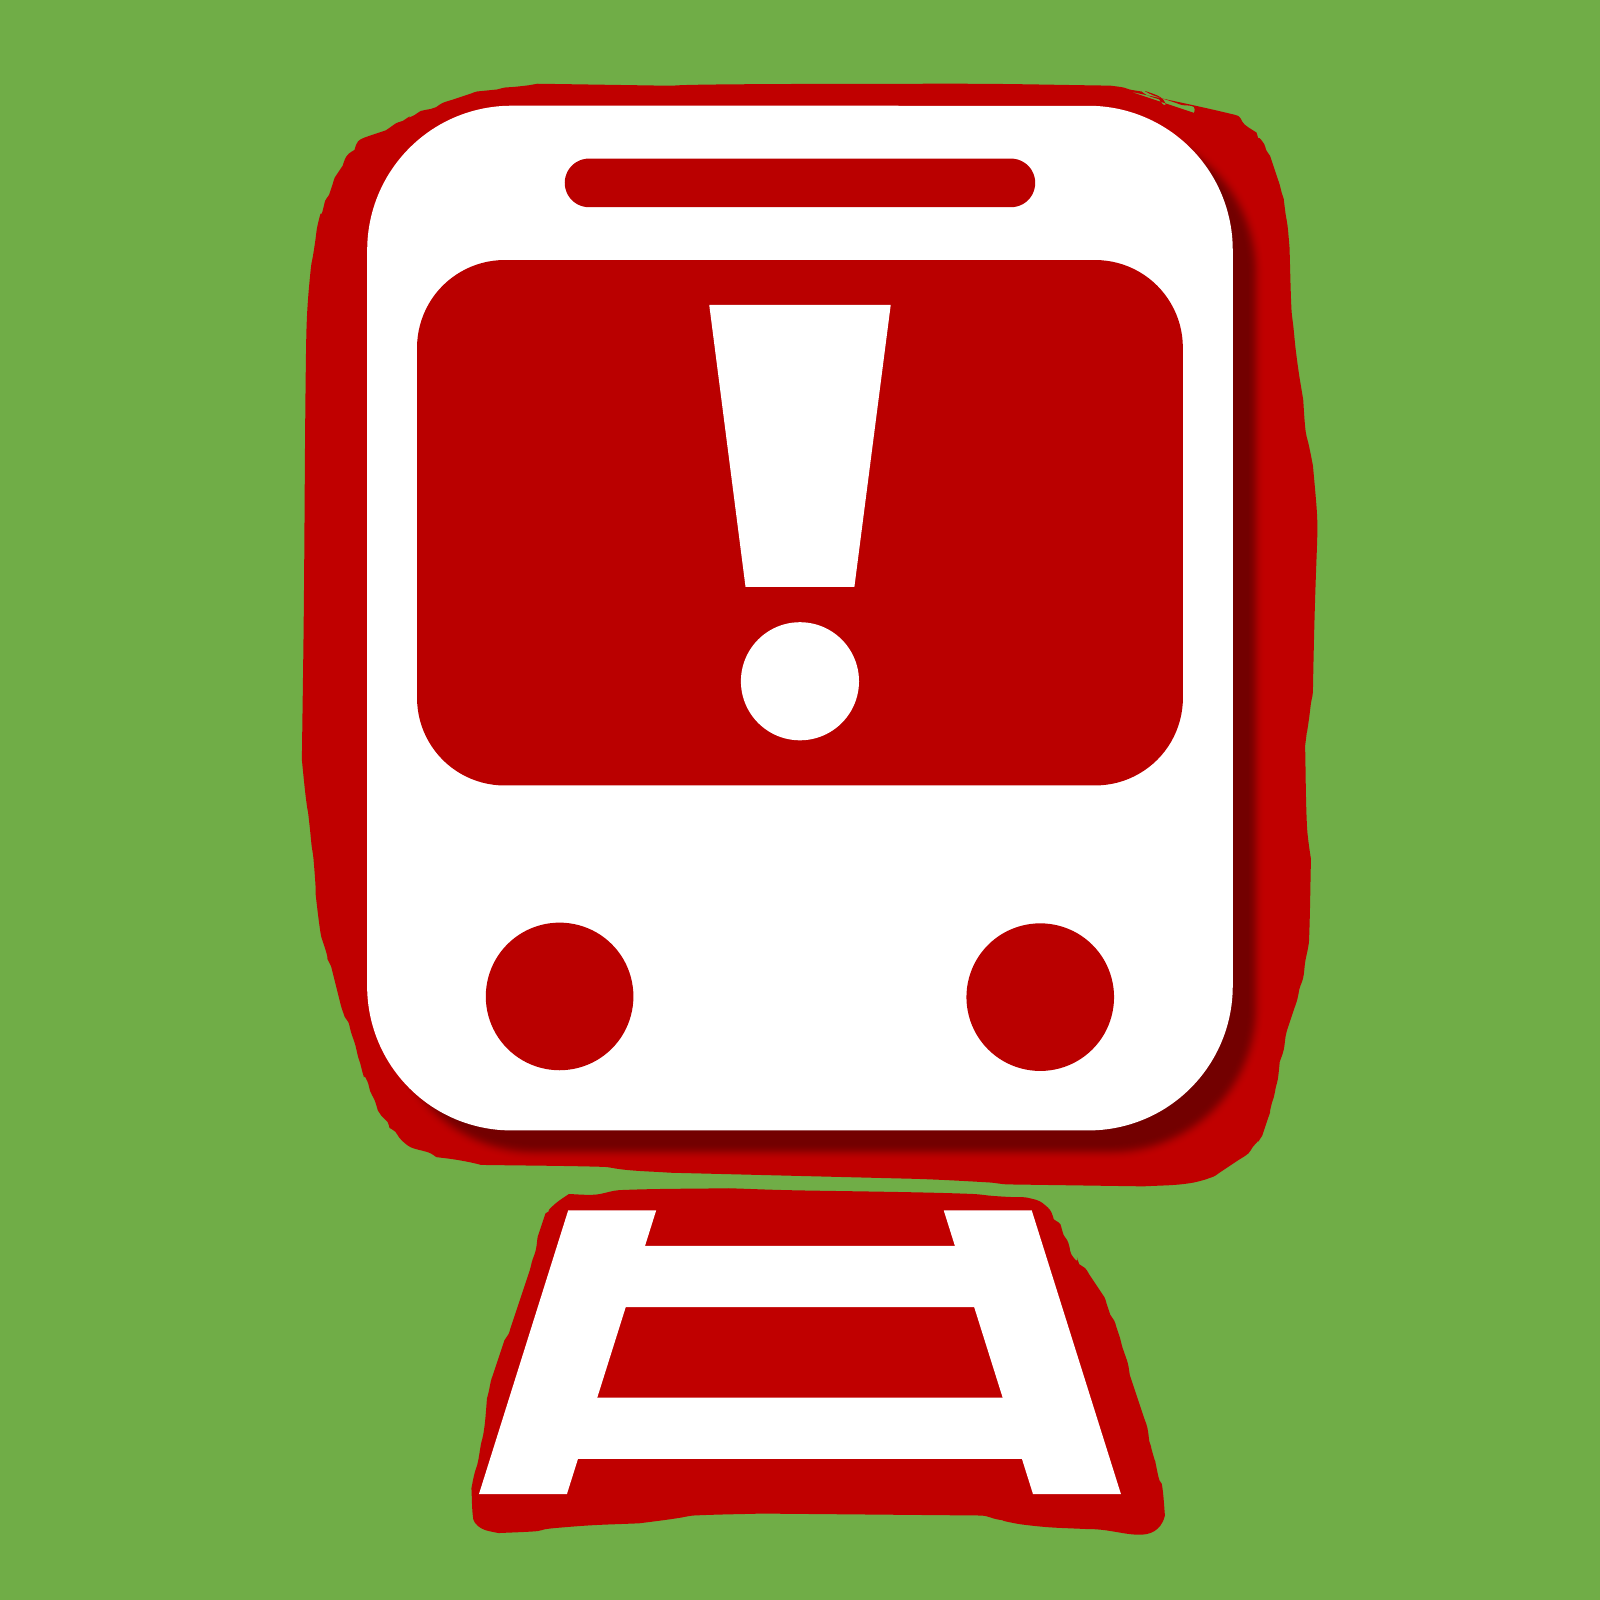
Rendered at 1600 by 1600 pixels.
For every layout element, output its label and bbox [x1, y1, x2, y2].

text_box [709, 304, 891, 741]
text_box [547, 1187, 1052, 1210]
text_box [392, 113, 1319, 1188]
text_box [0, 0, 1600, 1600]
text_box [470, 1341, 1166, 1536]
text_box [478, 1210, 1122, 1495]
text_box [300, 135, 367, 1084]
text_box [367, 105, 1233, 1131]
text_box [437, 82, 1197, 105]
